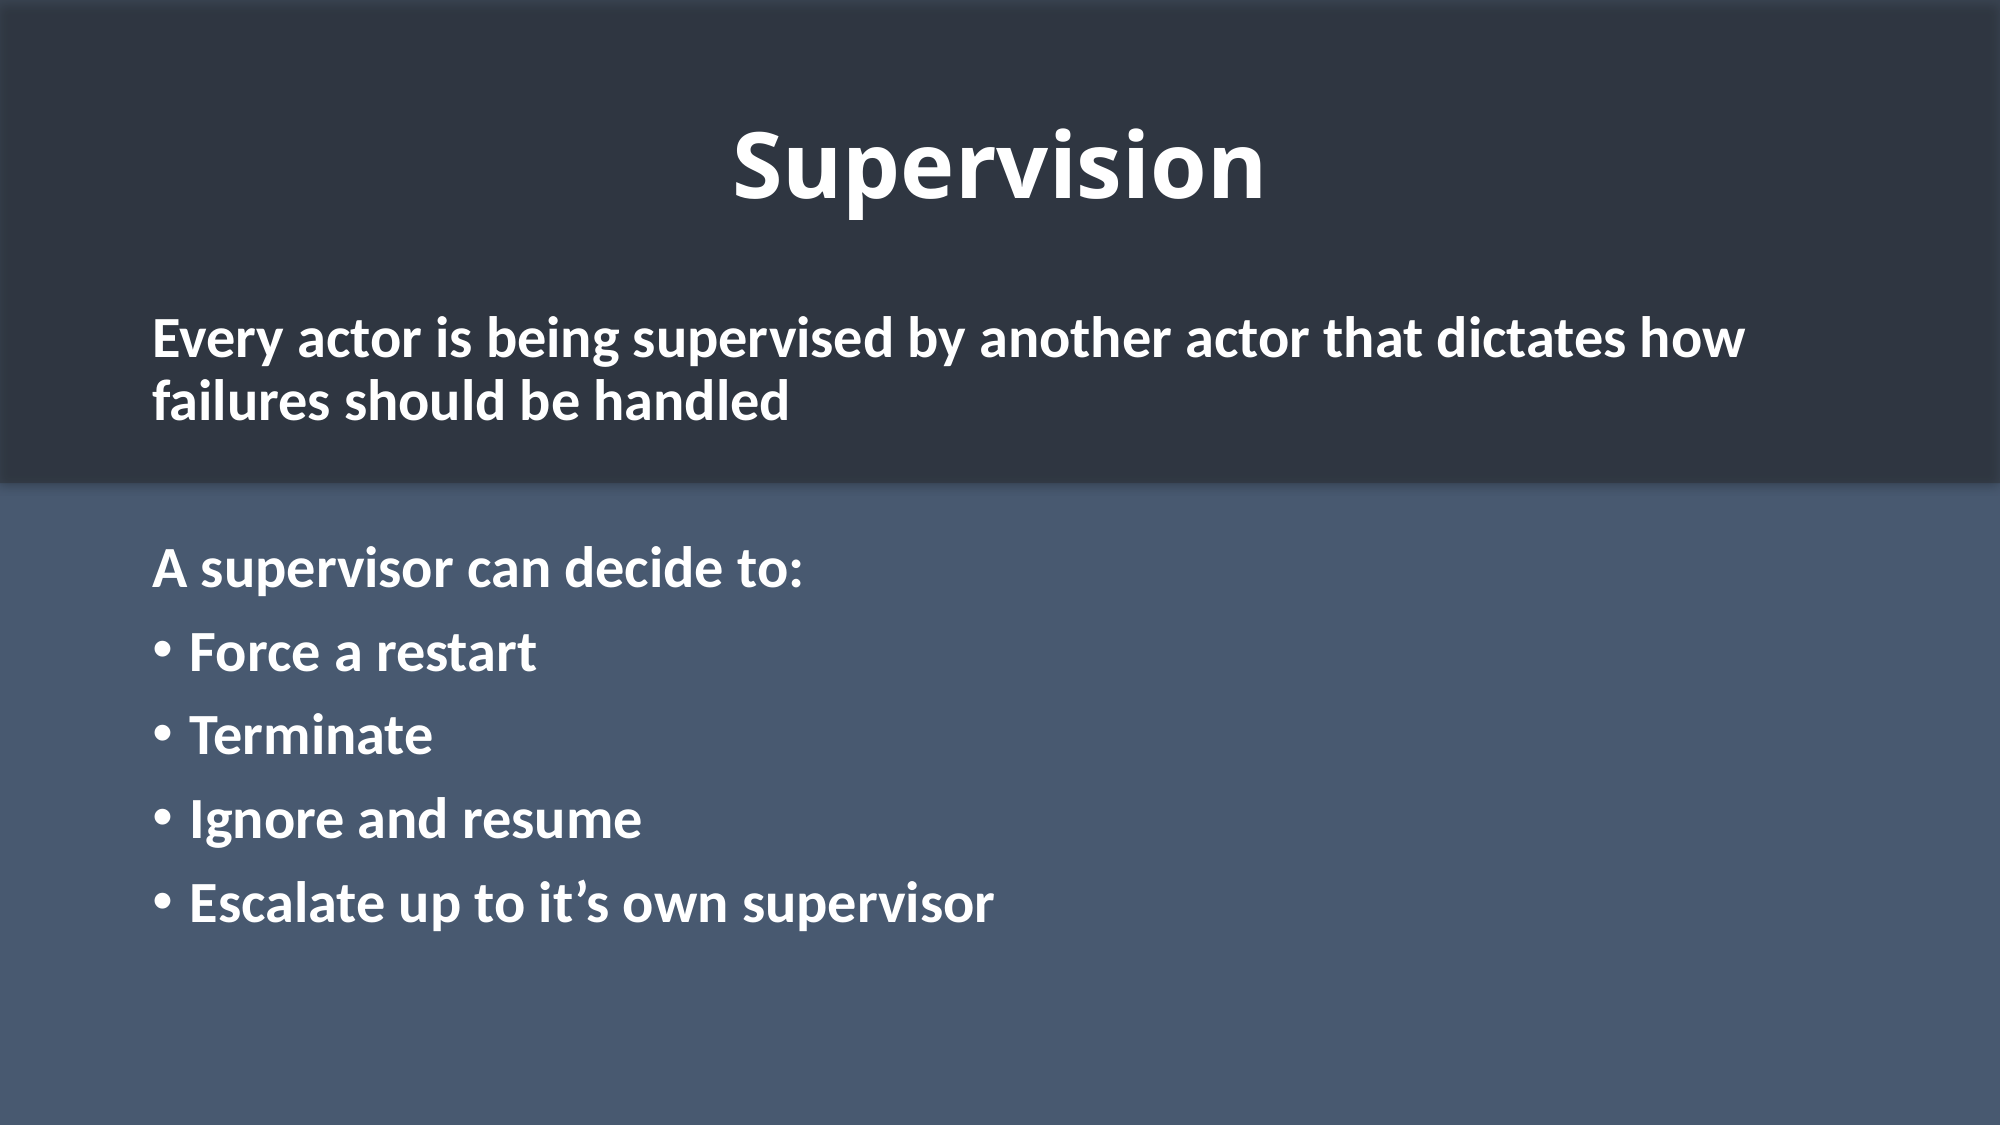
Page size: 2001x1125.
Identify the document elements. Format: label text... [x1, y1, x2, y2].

title Supervision [137, 59, 1863, 278]
text_box [0, 0, 2000, 484]
list Every actor is being supervised by another actor that dictates how failures should be handled A supervisor can decide to: Force a restart Terminate Ignore and resume Escalate up to it’s own supervisor [137, 299, 1863, 1014]
